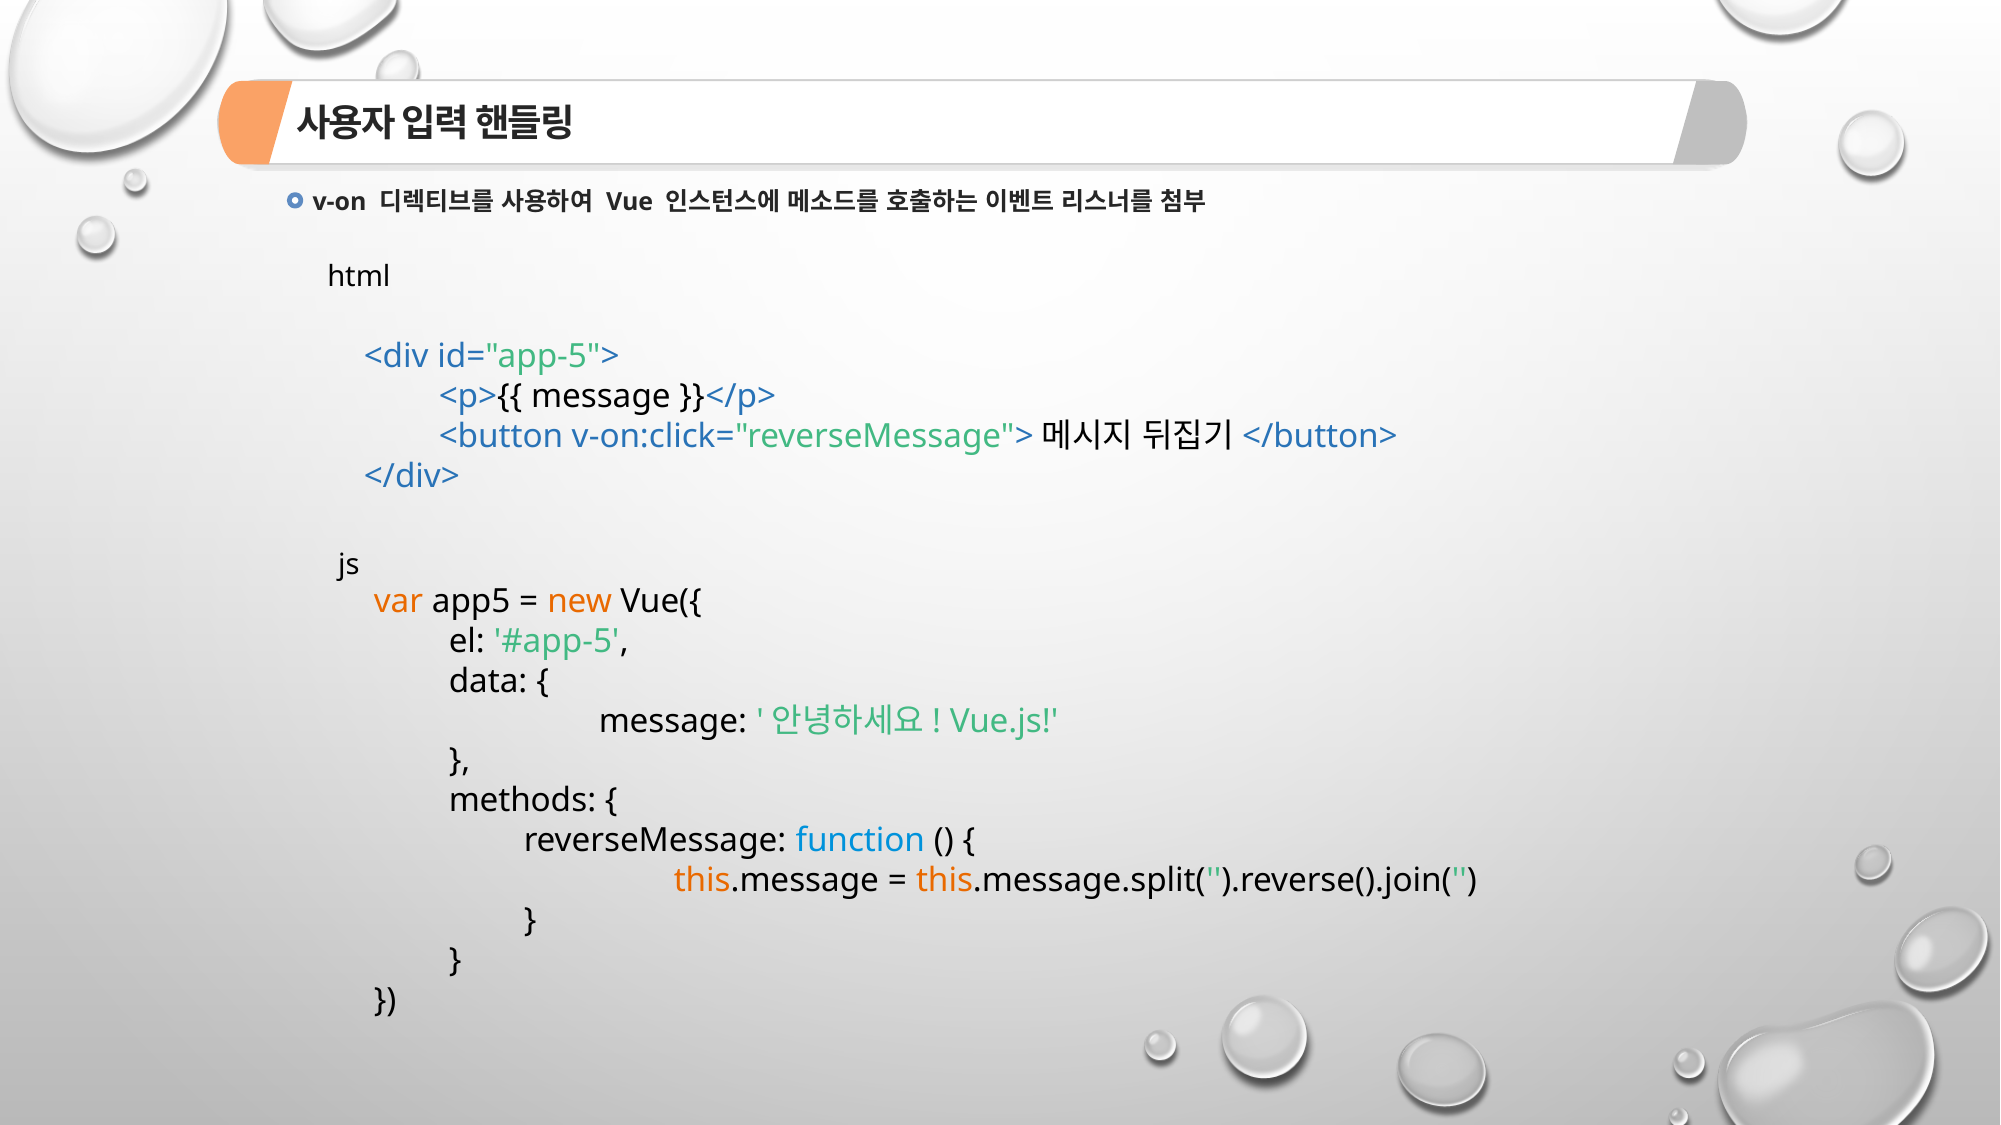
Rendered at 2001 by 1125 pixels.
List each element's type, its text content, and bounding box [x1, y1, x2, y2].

text_box var app5 = new Vue({ el: '#app-5', data: { message: '안녕하세요! Vue.js!' }, methods: { reverseMessage: function () { this.message = this.message.split('').reverse().join('') } } }) [358, 571, 1505, 1026]
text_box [217, 79, 1747, 165]
picture [0, 0, 2000, 1125]
text_box js [323, 537, 375, 588]
text_box html [312, 249, 406, 300]
text_box <div id="app-5"> <p>{{ message }}</p> <button v-on:click="reverseMessage">메시지 뒤집기</button> </div> [348, 326, 1704, 502]
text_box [289, 177, 1674, 224]
